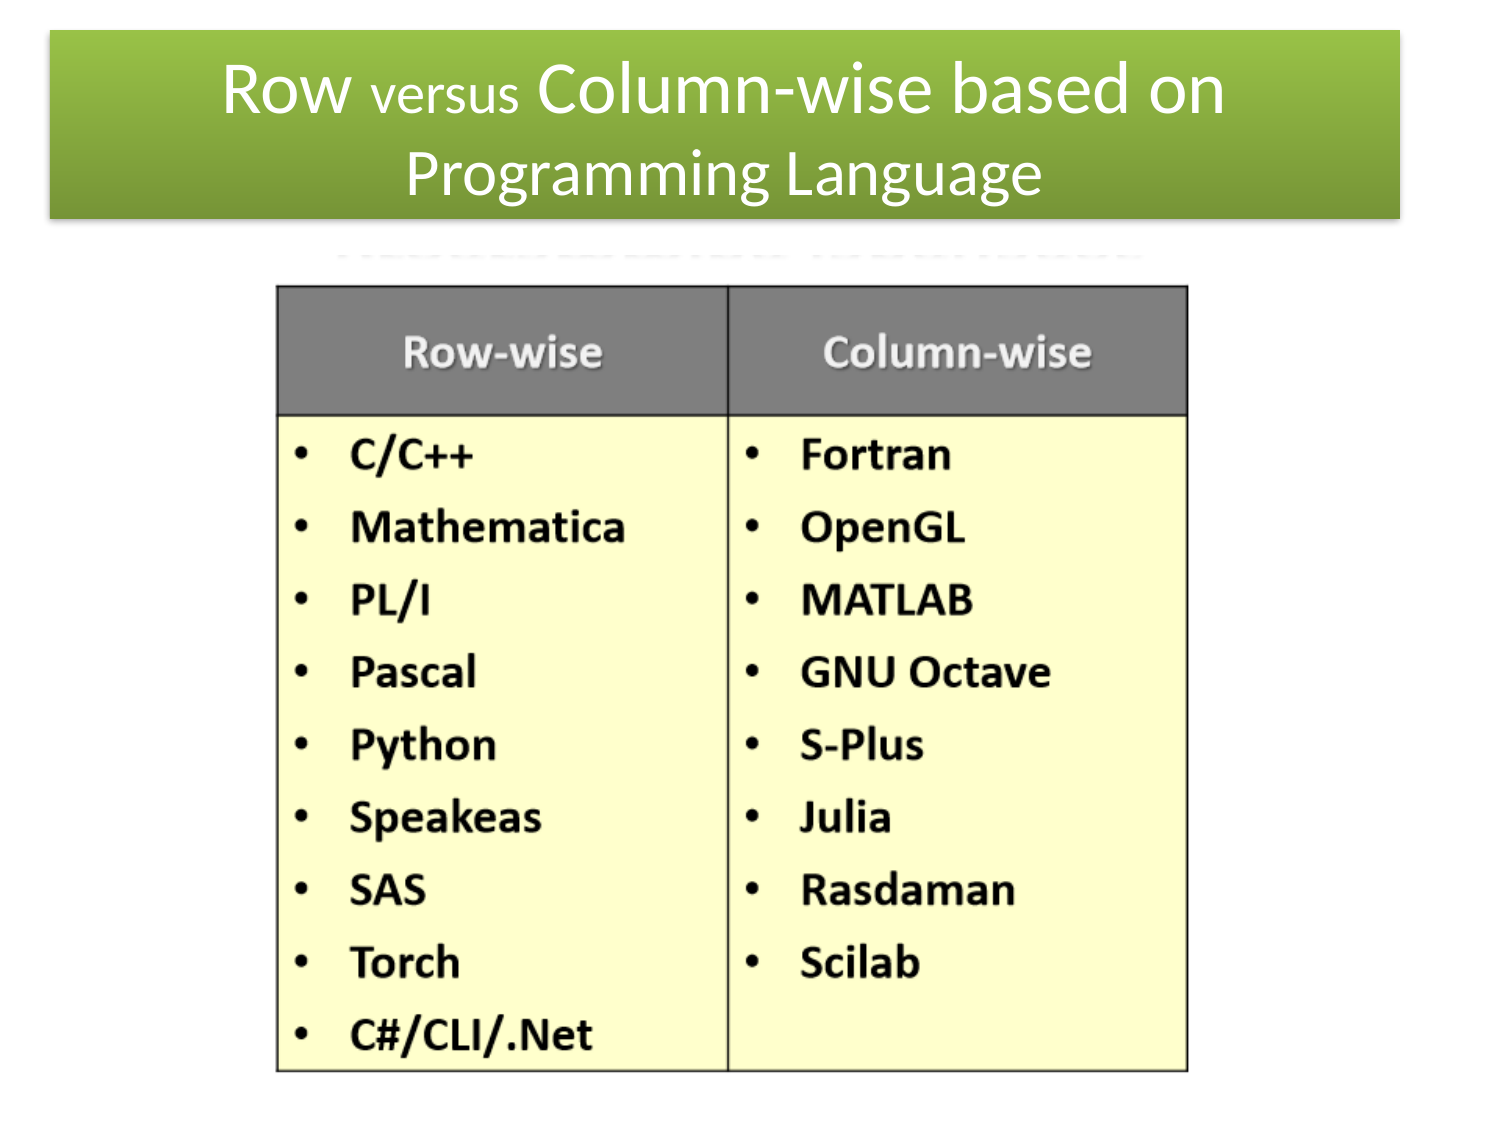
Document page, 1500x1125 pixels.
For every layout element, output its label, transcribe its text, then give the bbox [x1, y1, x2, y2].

picture [17, 255, 1400, 1095]
text_box Row versus Column-wise based on Programming Language [49, 30, 1400, 219]
